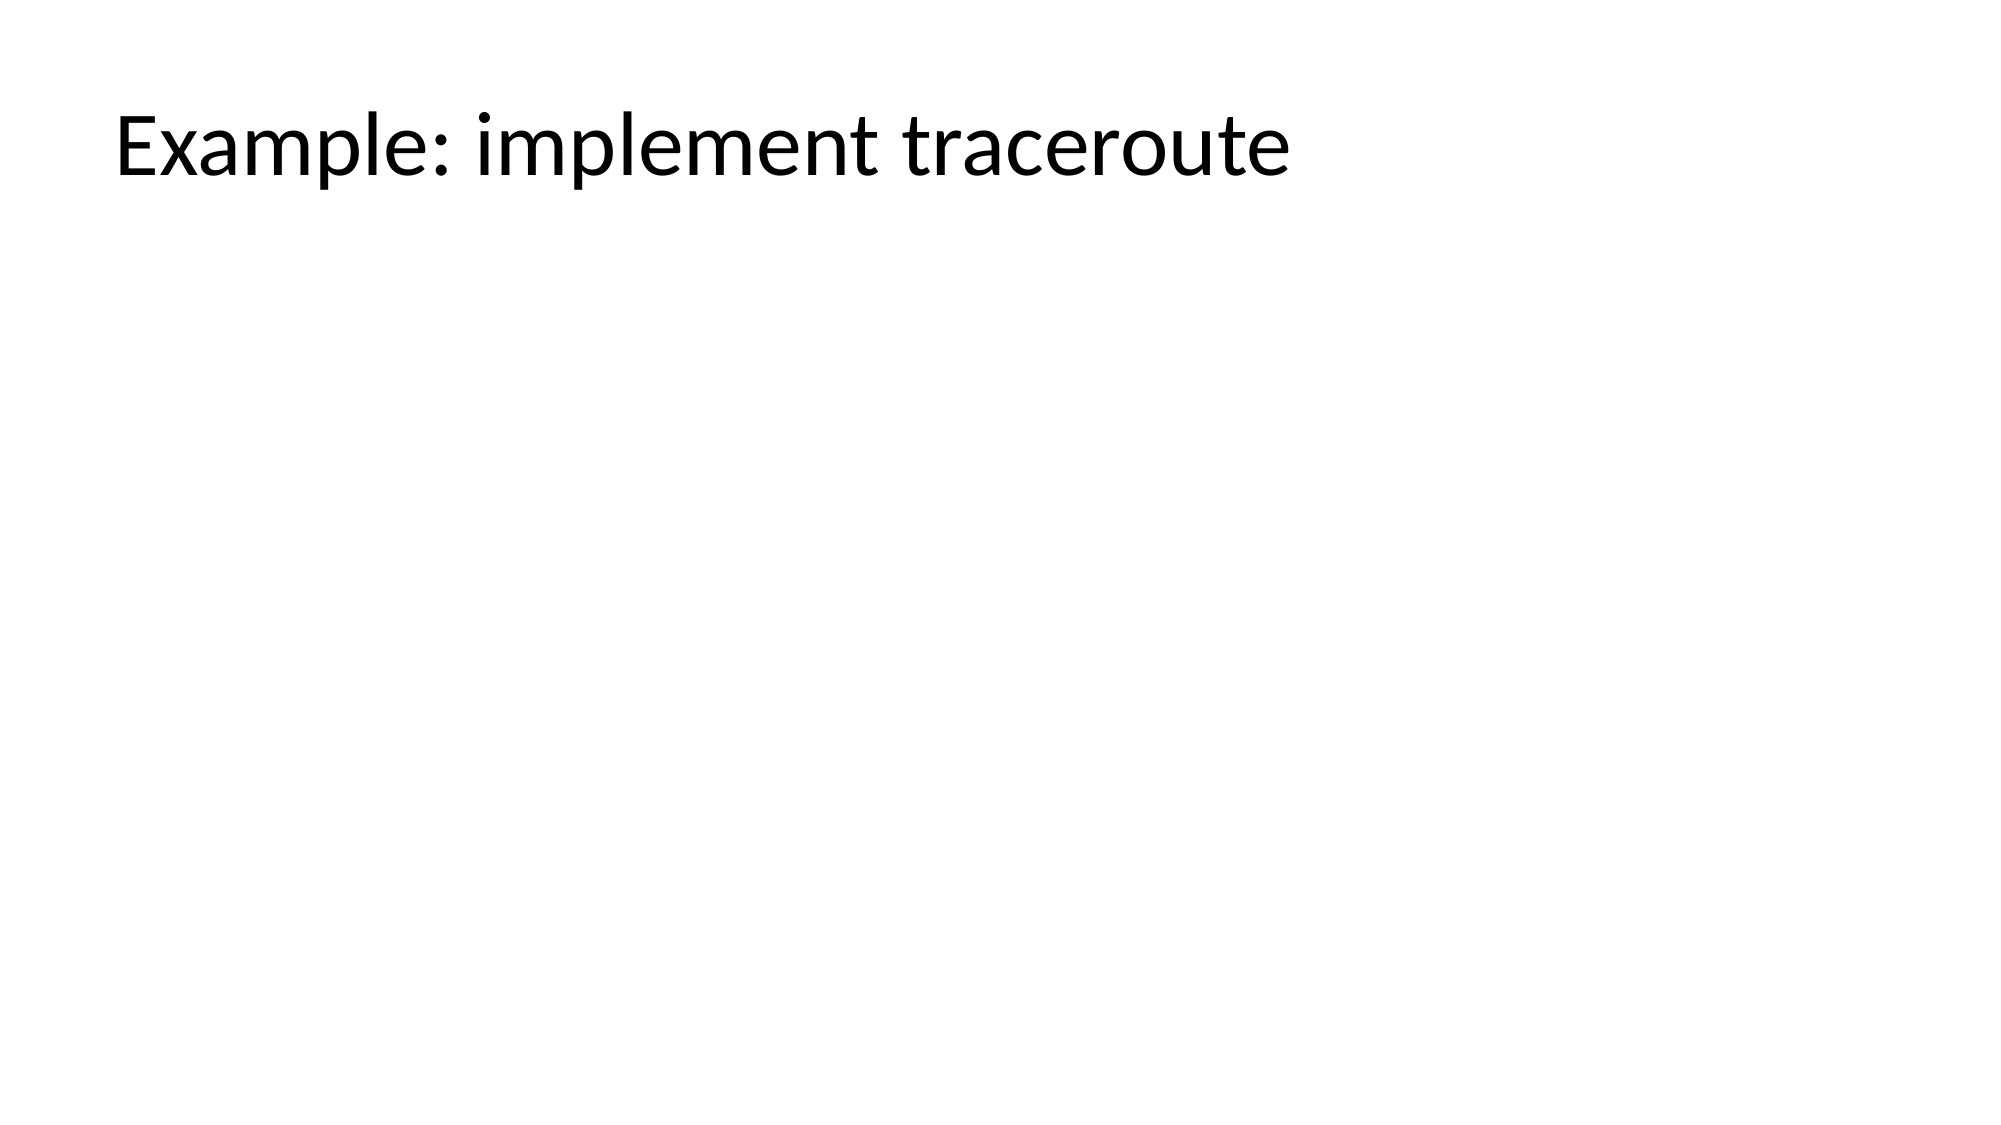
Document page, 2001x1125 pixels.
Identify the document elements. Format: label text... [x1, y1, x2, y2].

title Example: implement traceroute [99, 45, 1900, 233]
